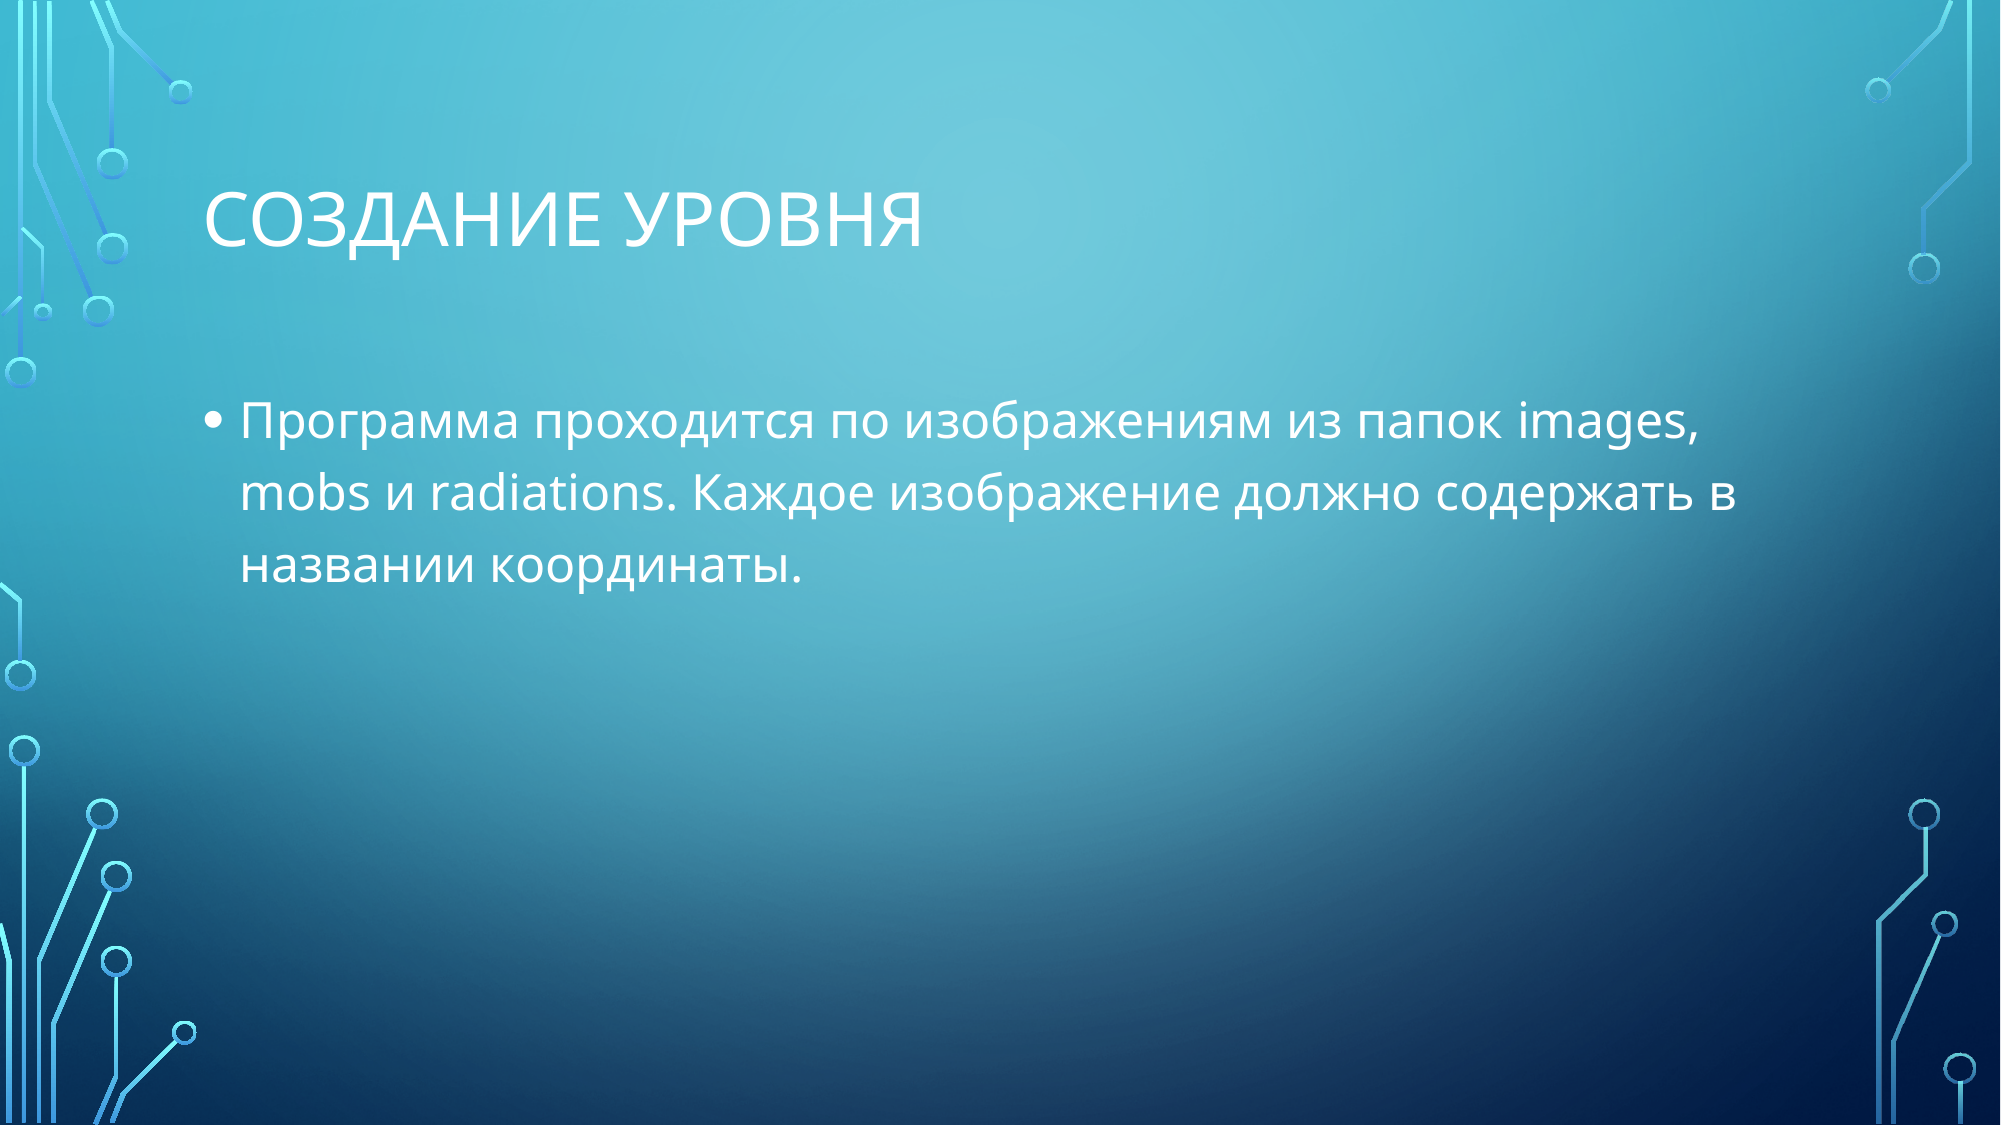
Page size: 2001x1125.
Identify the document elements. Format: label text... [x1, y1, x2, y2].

title Создание уровня [187, 101, 1813, 344]
list Программа проходится по изображениям из папок images, mobs и radiations. Каждое изображение должно содержать в названии координаты. [187, 369, 1813, 950]
